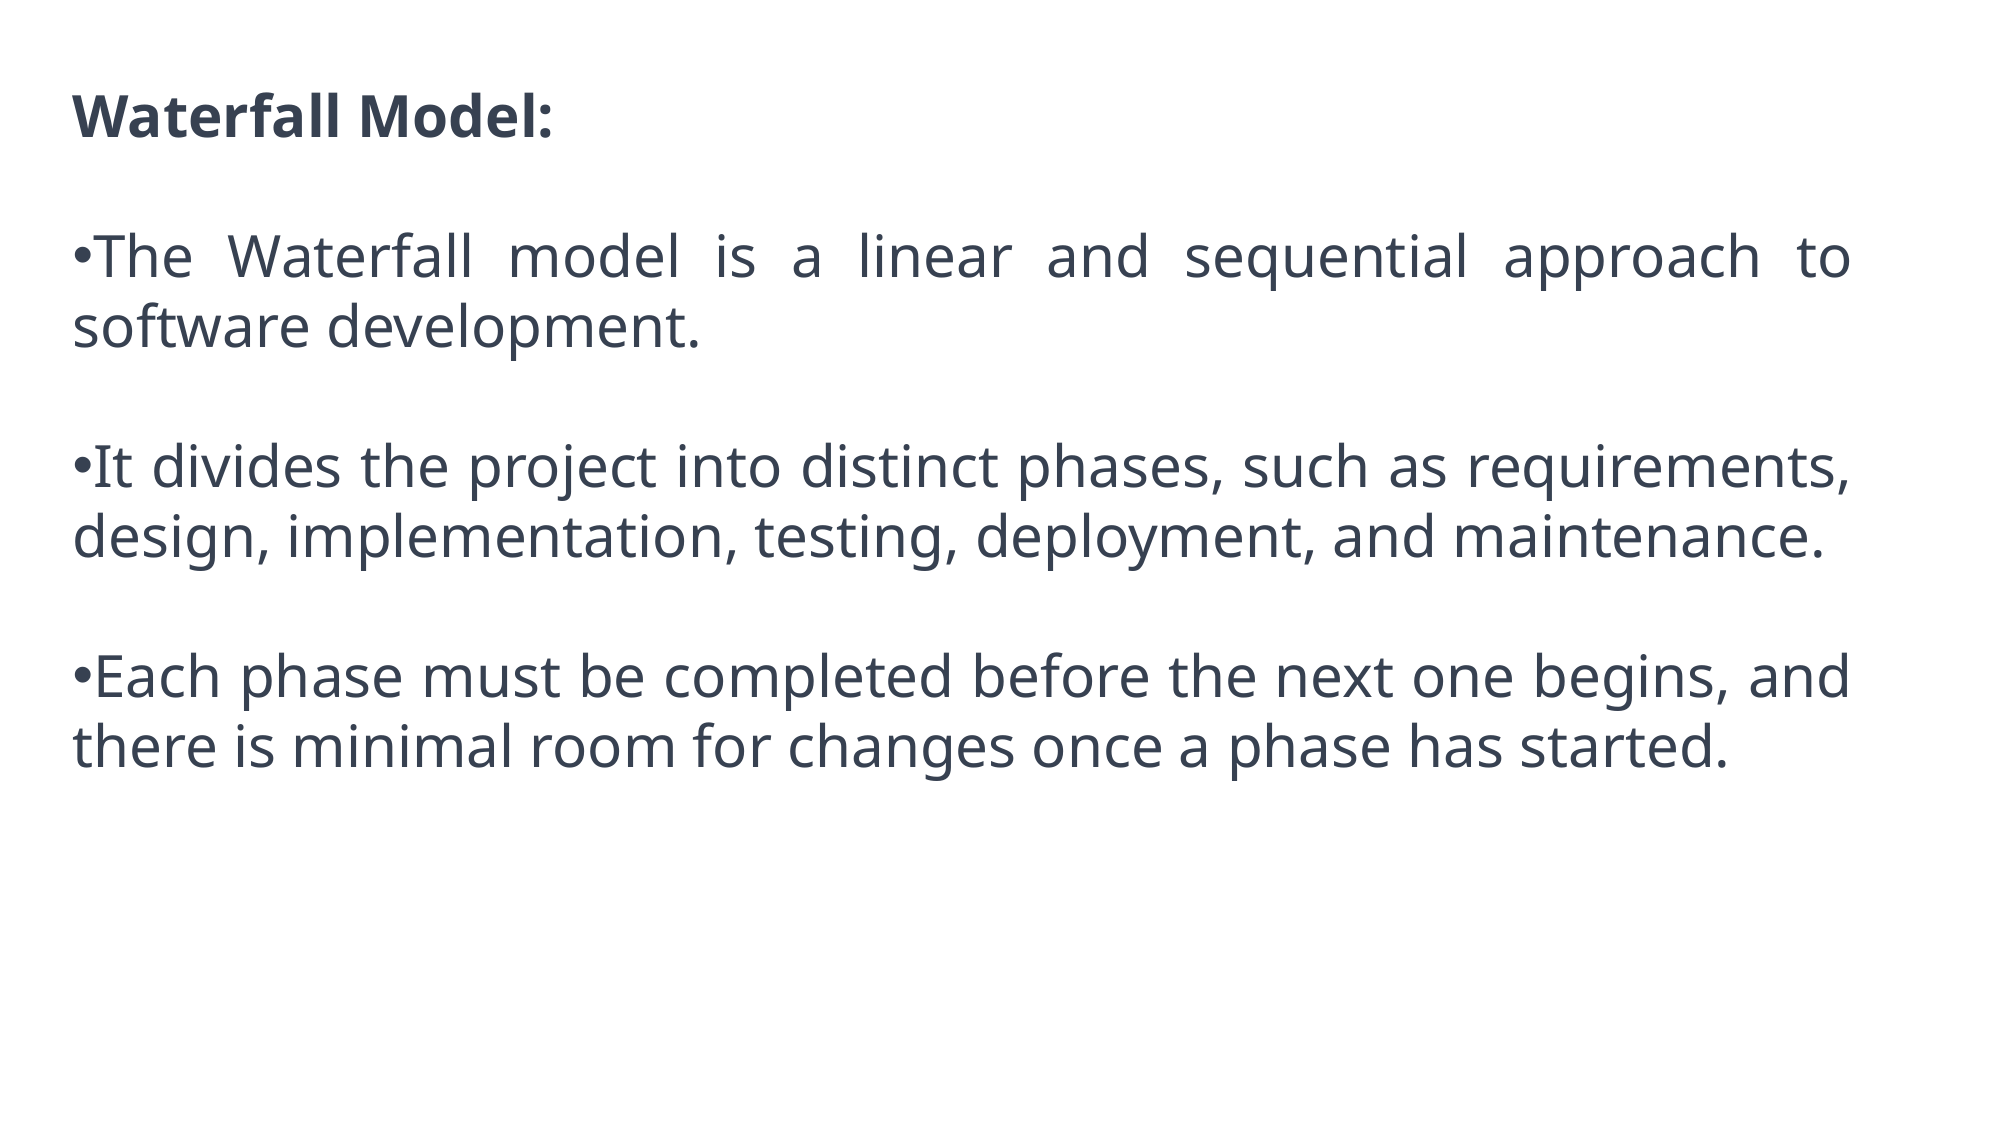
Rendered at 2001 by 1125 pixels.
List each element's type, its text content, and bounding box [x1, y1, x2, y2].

text_box Waterfall Model: The Waterfall model is a linear and sequential approach to software development. It divides the project into distinct phases, such as requirements, design, implementation, testing, deployment, and maintenance. Each phase must be completed before the next one begins, and there is minimal room for changes once a phase has started. [57, 71, 1868, 787]
